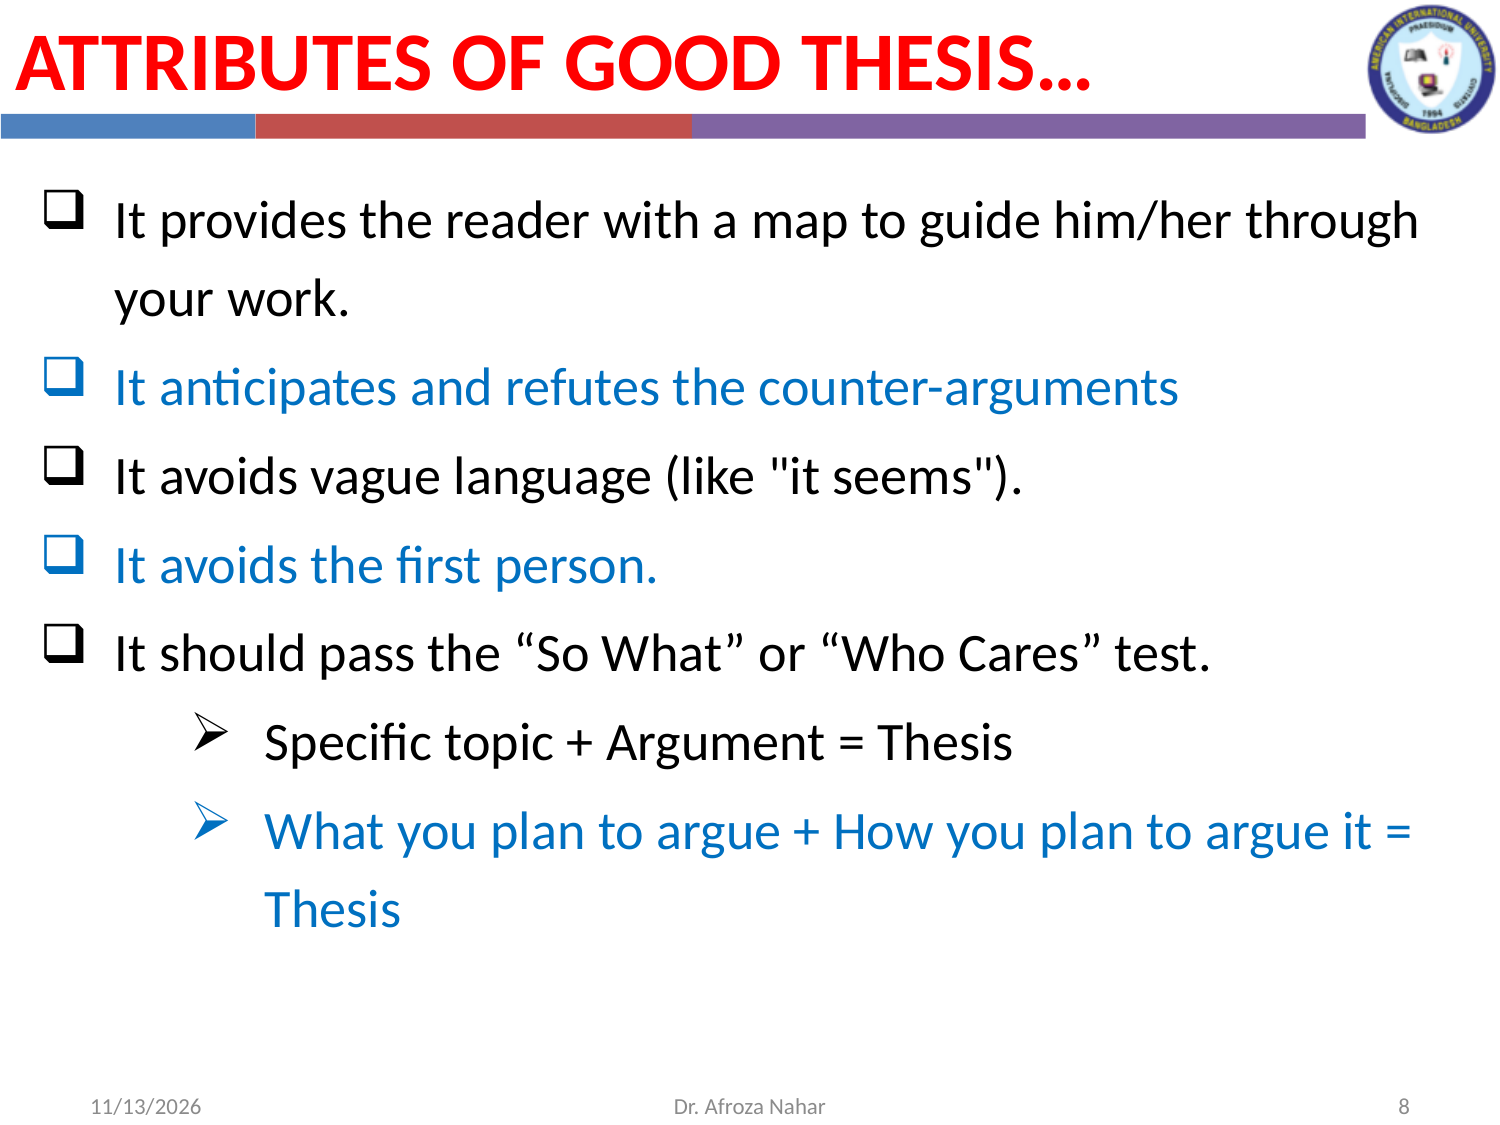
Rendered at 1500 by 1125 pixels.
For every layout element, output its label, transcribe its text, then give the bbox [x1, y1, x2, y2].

footer Dr. Afroza Nahar [512, 1074, 988, 1125]
slide_number 8 [1074, 1074, 1425, 1125]
list It provides the reader with a map to guide him/her through your work. It anticipates and refutes the counter-arguments It avoids vague language (like "it seems"). It avoids the first person. It should pass the “So What” or “Who Cares” test. Specific topic + Argument = Thesis What you plan to argue + How you plan to argue it = Thesis [24, 163, 1475, 1056]
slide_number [75, 1074, 425, 1125]
list Attributes of Good Thesis… [0, 0, 1366, 114]
picture [1365, 2, 1499, 137]
